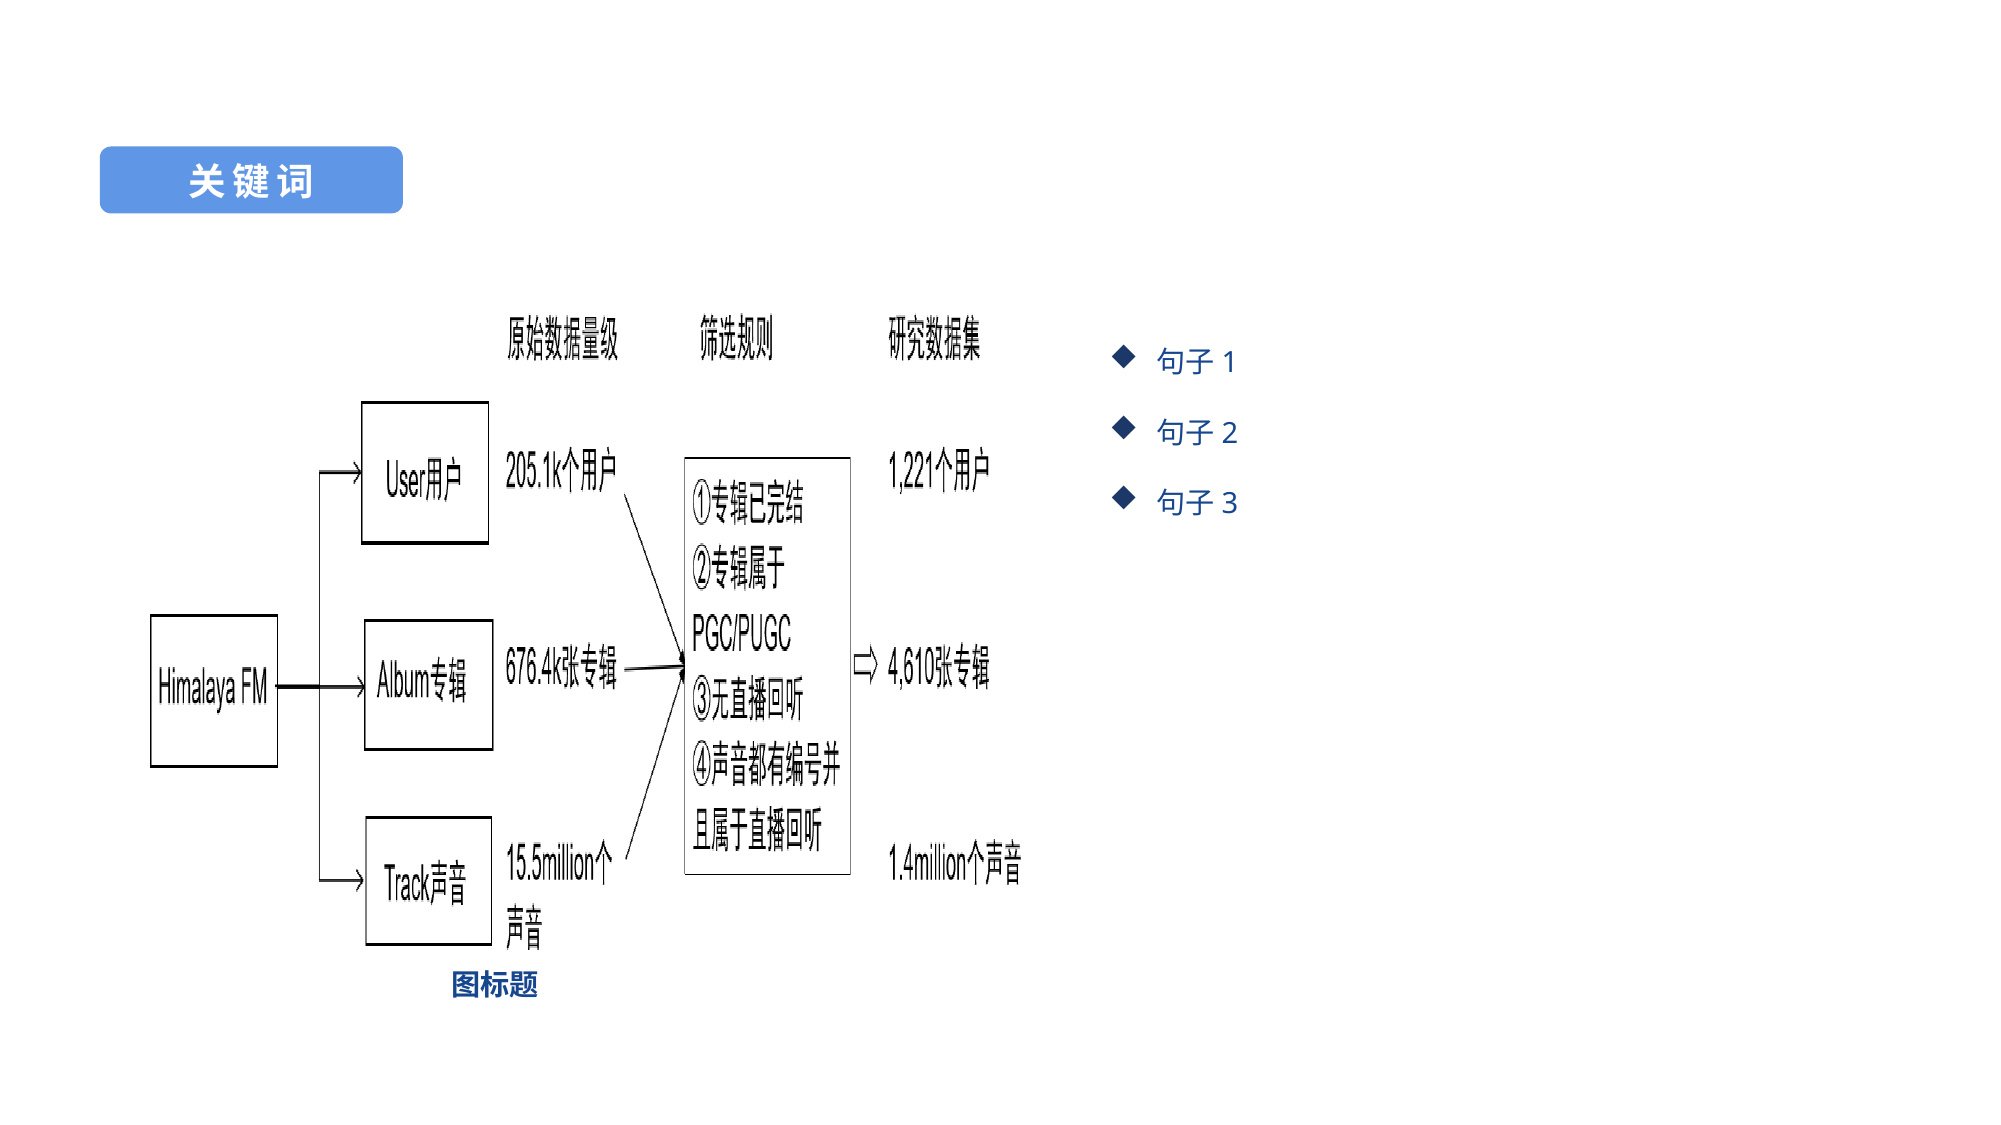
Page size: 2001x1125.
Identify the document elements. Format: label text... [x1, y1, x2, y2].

text_box 关键词 [98, 145, 404, 215]
picture [149, 299, 1050, 975]
text_box 句子1 句子2 句子3 [1094, 325, 1931, 527]
text_box 图标题 [77, 948, 913, 1009]
